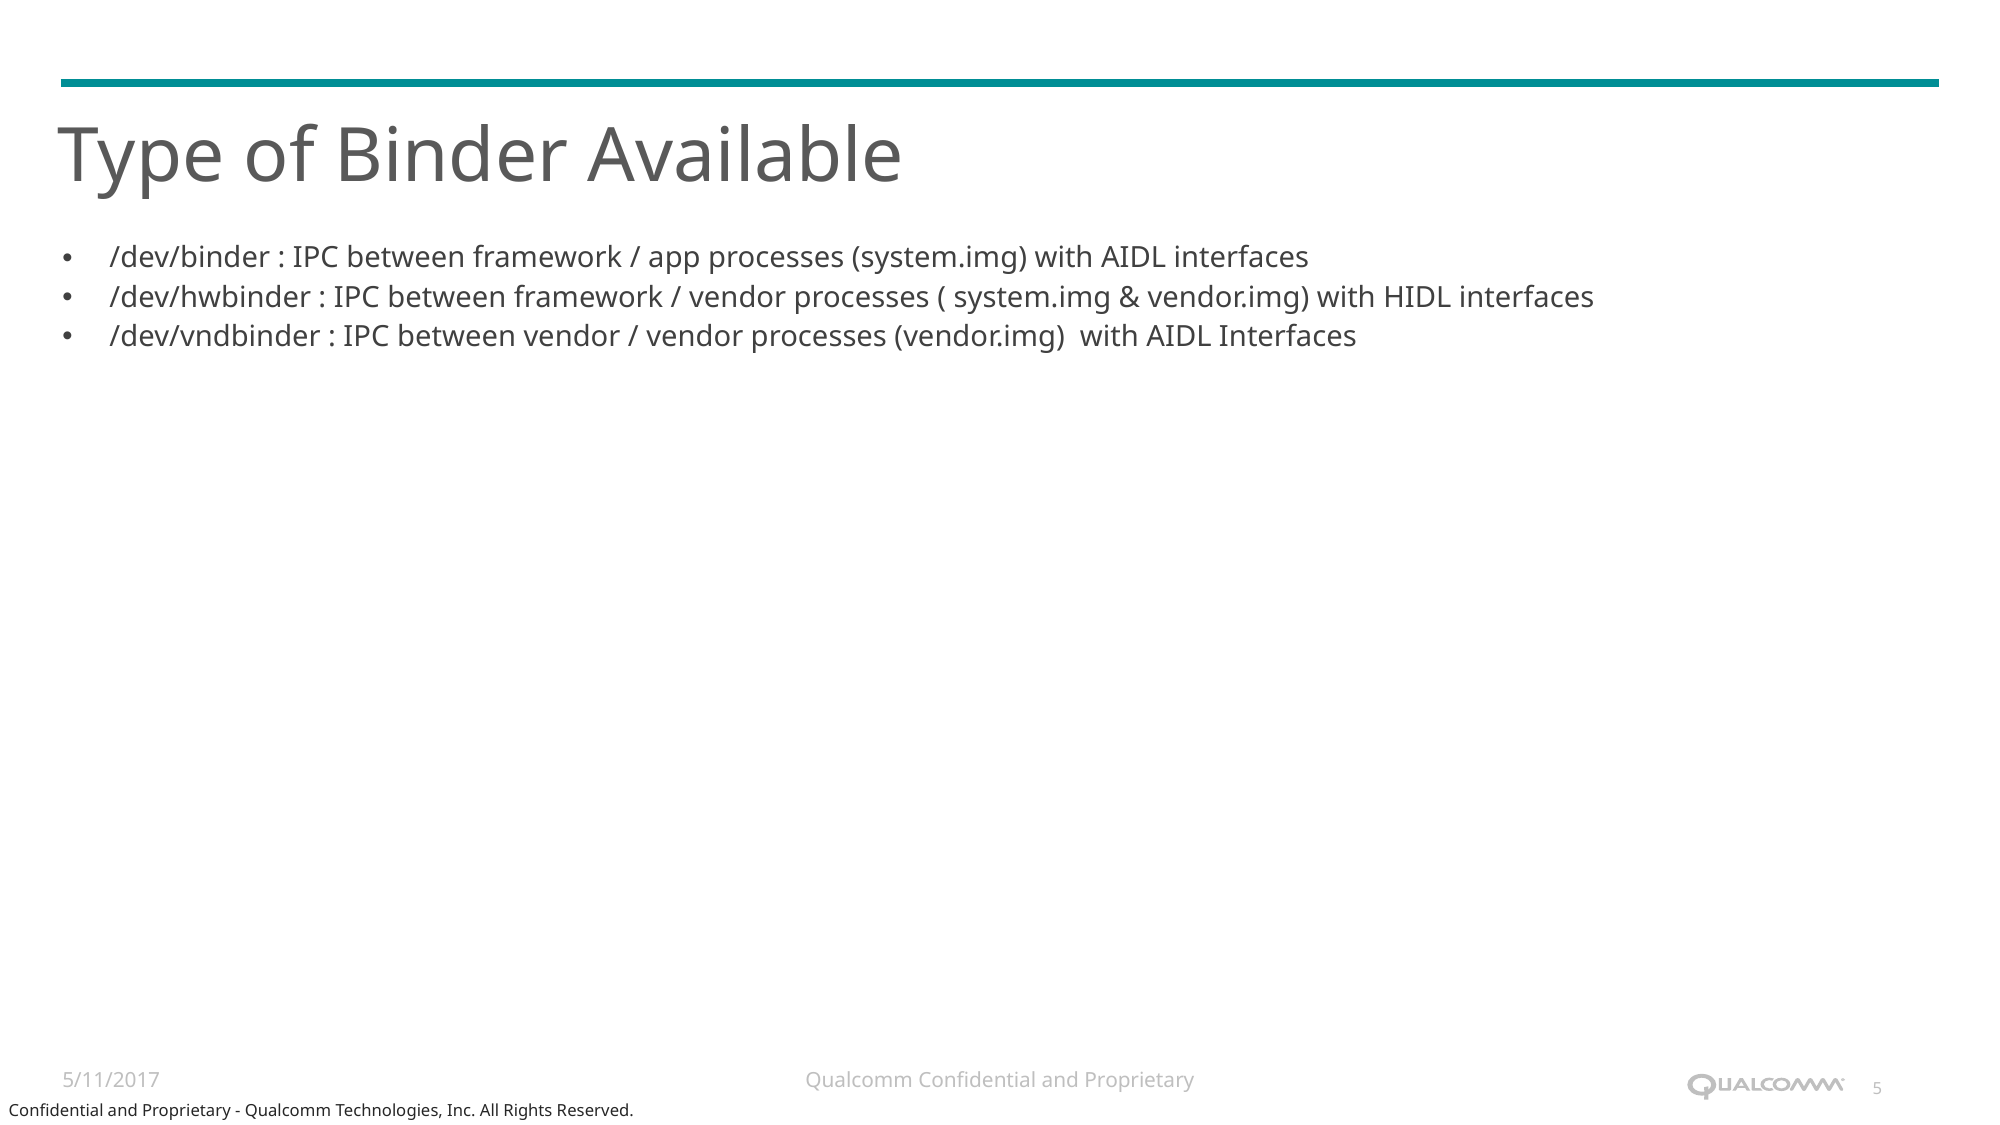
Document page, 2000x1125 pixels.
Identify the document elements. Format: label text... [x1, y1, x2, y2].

list /dev/binder : IPC between framework / app processes (system.img) with AIDL interfaces /dev/hwbinder : IPC between framework / vendor processes ( system.img & vendor.img) with HIDL interfaces /dev/vndbinder : IPC between vendor / vendor processes (vendor.img) with AIDL Interfaces [47, 233, 1922, 364]
title Type of Binder Available [46, 121, 1922, 201]
